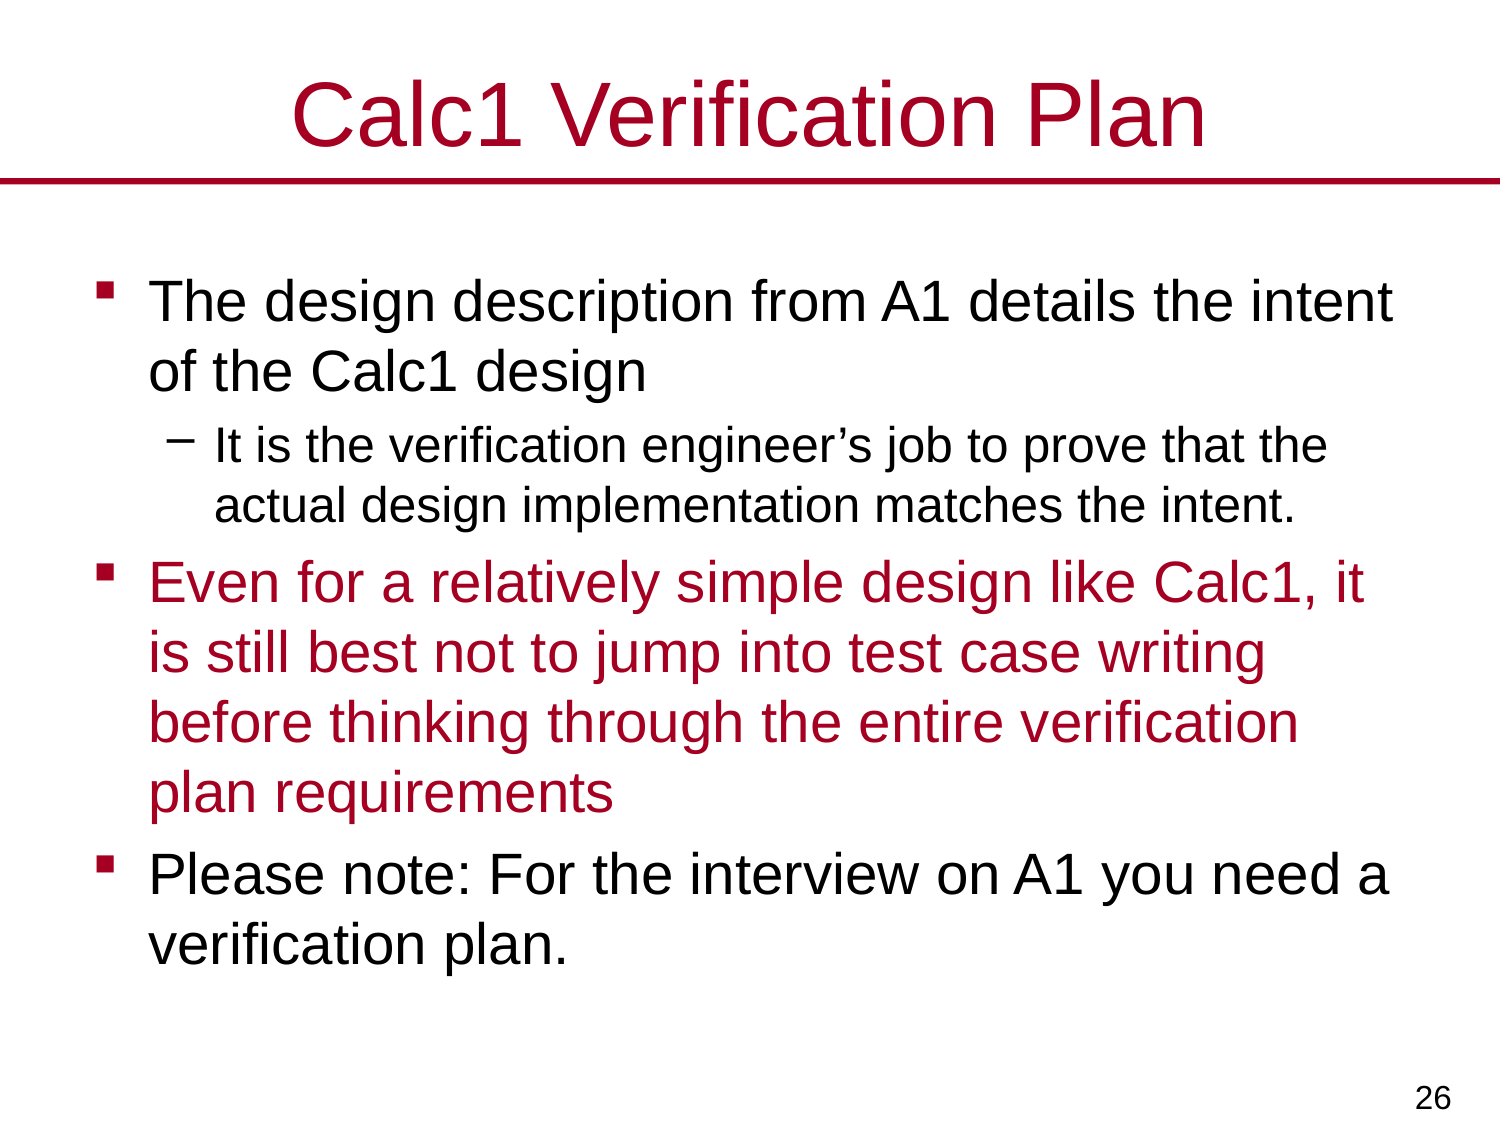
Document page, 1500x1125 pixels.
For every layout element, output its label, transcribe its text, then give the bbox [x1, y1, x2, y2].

title Calc1 Verification Plan [0, 44, 1500, 175]
list The design description from A1 details the intent of the Calc1 design It is the verification engineer’s job to prove that the actual design implementation matches the intent. Even for a relatively simple design like Calc1, it is still best not to jump into test case writing before thinking through the entire verification plan requirements Please note: For the interview on A1 you need a verification plan. [76, 255, 1428, 1026]
